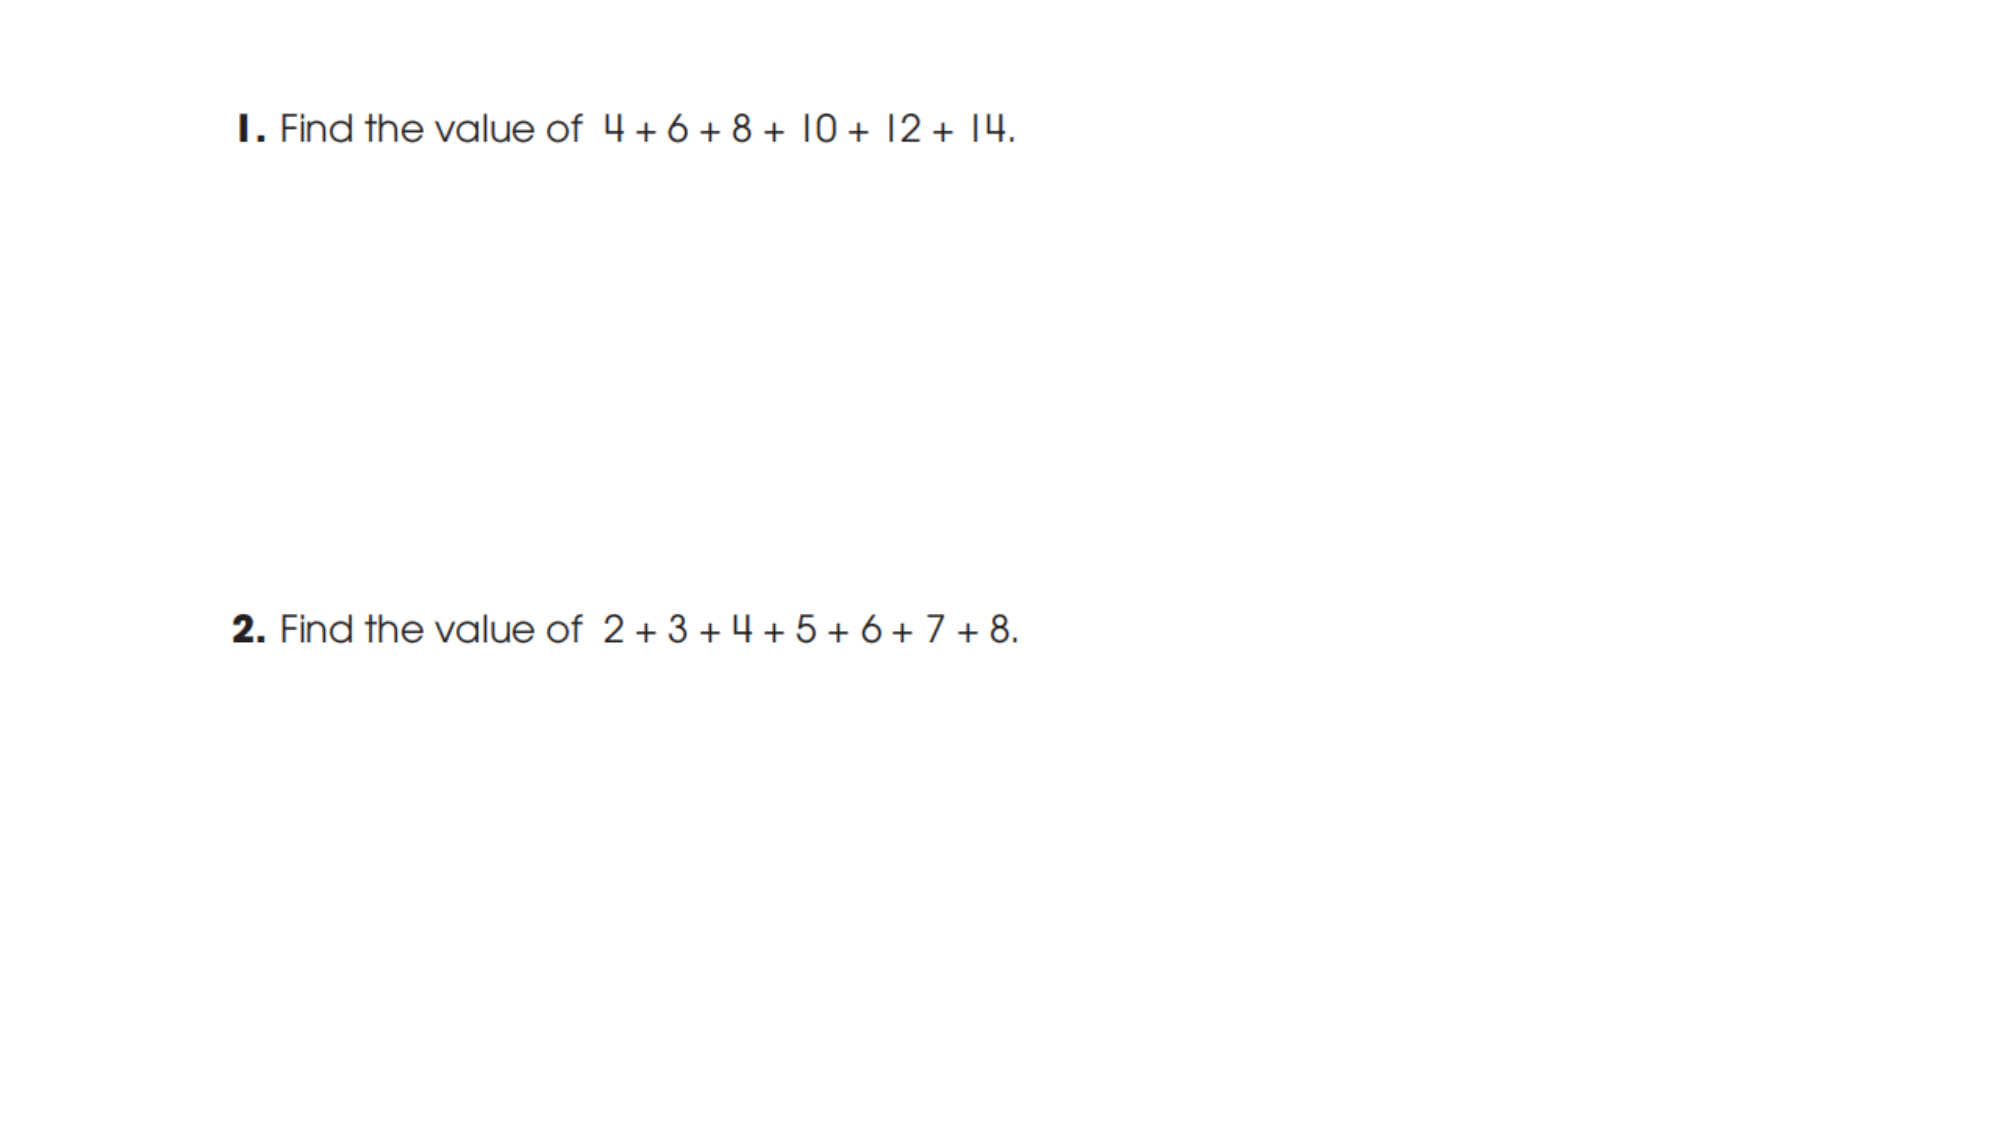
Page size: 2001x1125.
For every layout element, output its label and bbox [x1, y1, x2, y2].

list [173, 66, 1211, 699]
